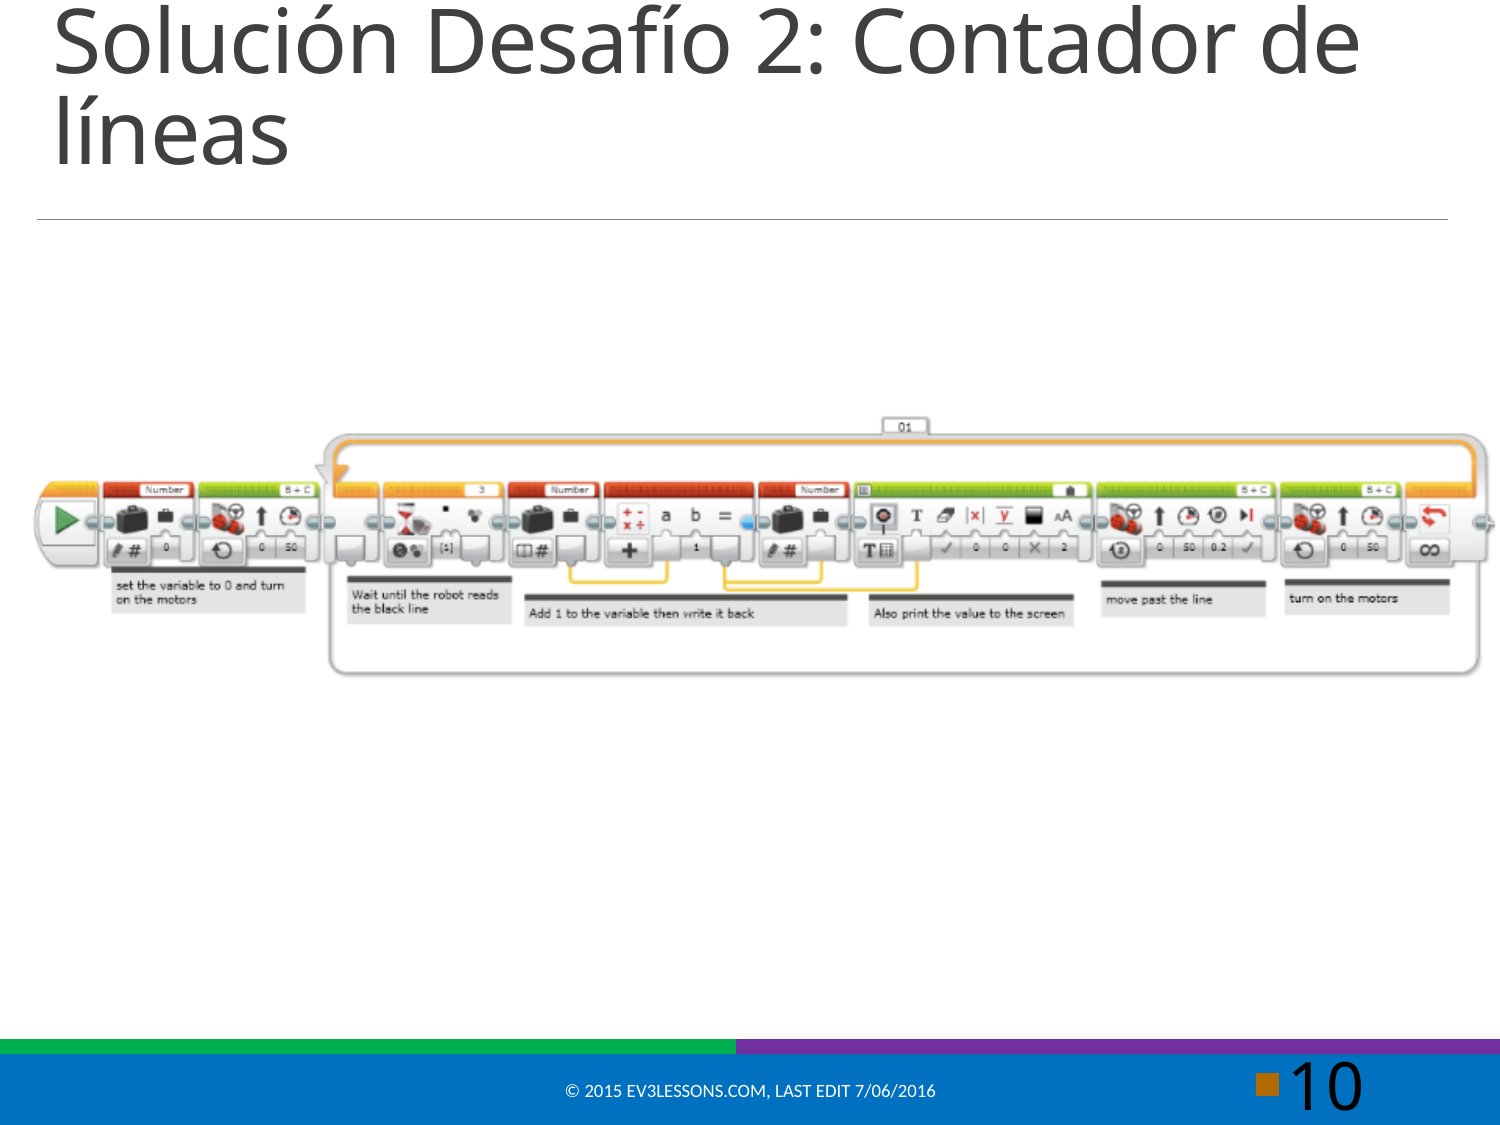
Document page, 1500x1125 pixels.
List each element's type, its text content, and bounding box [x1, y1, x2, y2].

slide_number 10 [1218, 1059, 1380, 1120]
picture [32, 415, 1496, 682]
title Solución Desafío 2: Contador de líneas [37, 47, 1448, 191]
footer © 2015 EV3Lessons.com, Last edit 7/06/2016 [453, 1059, 1047, 1120]
